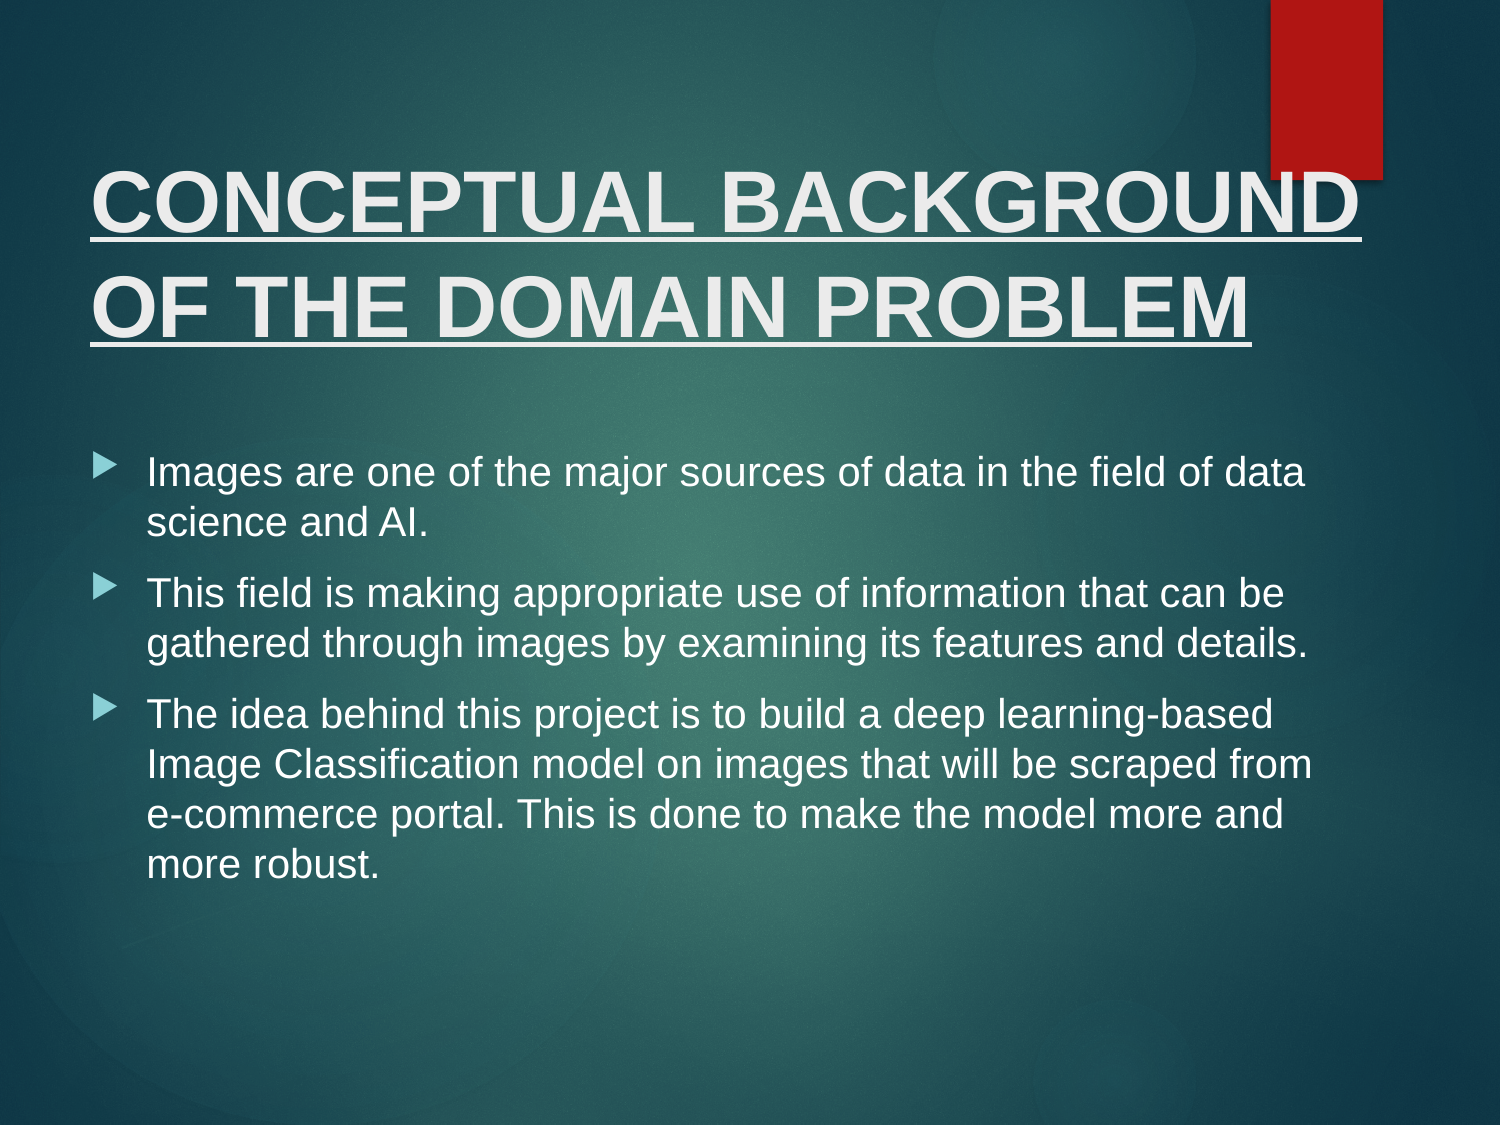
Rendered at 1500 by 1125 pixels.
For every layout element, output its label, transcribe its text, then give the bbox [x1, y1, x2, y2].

title CONCEPTUAL BACKGROUND OF THE DOMAIN PROBLEM [75, 137, 1413, 338]
list Images are one of the major sources of data in the field of data science and AI. This field is making appropriate use of information that can be gathered through images by examining its features and details. The idea behind this project is to build a deep learning-based Image Classification model on images that will be scraped from e-commerce portal. This is done to make the model more and more robust. [75, 437, 1375, 950]
